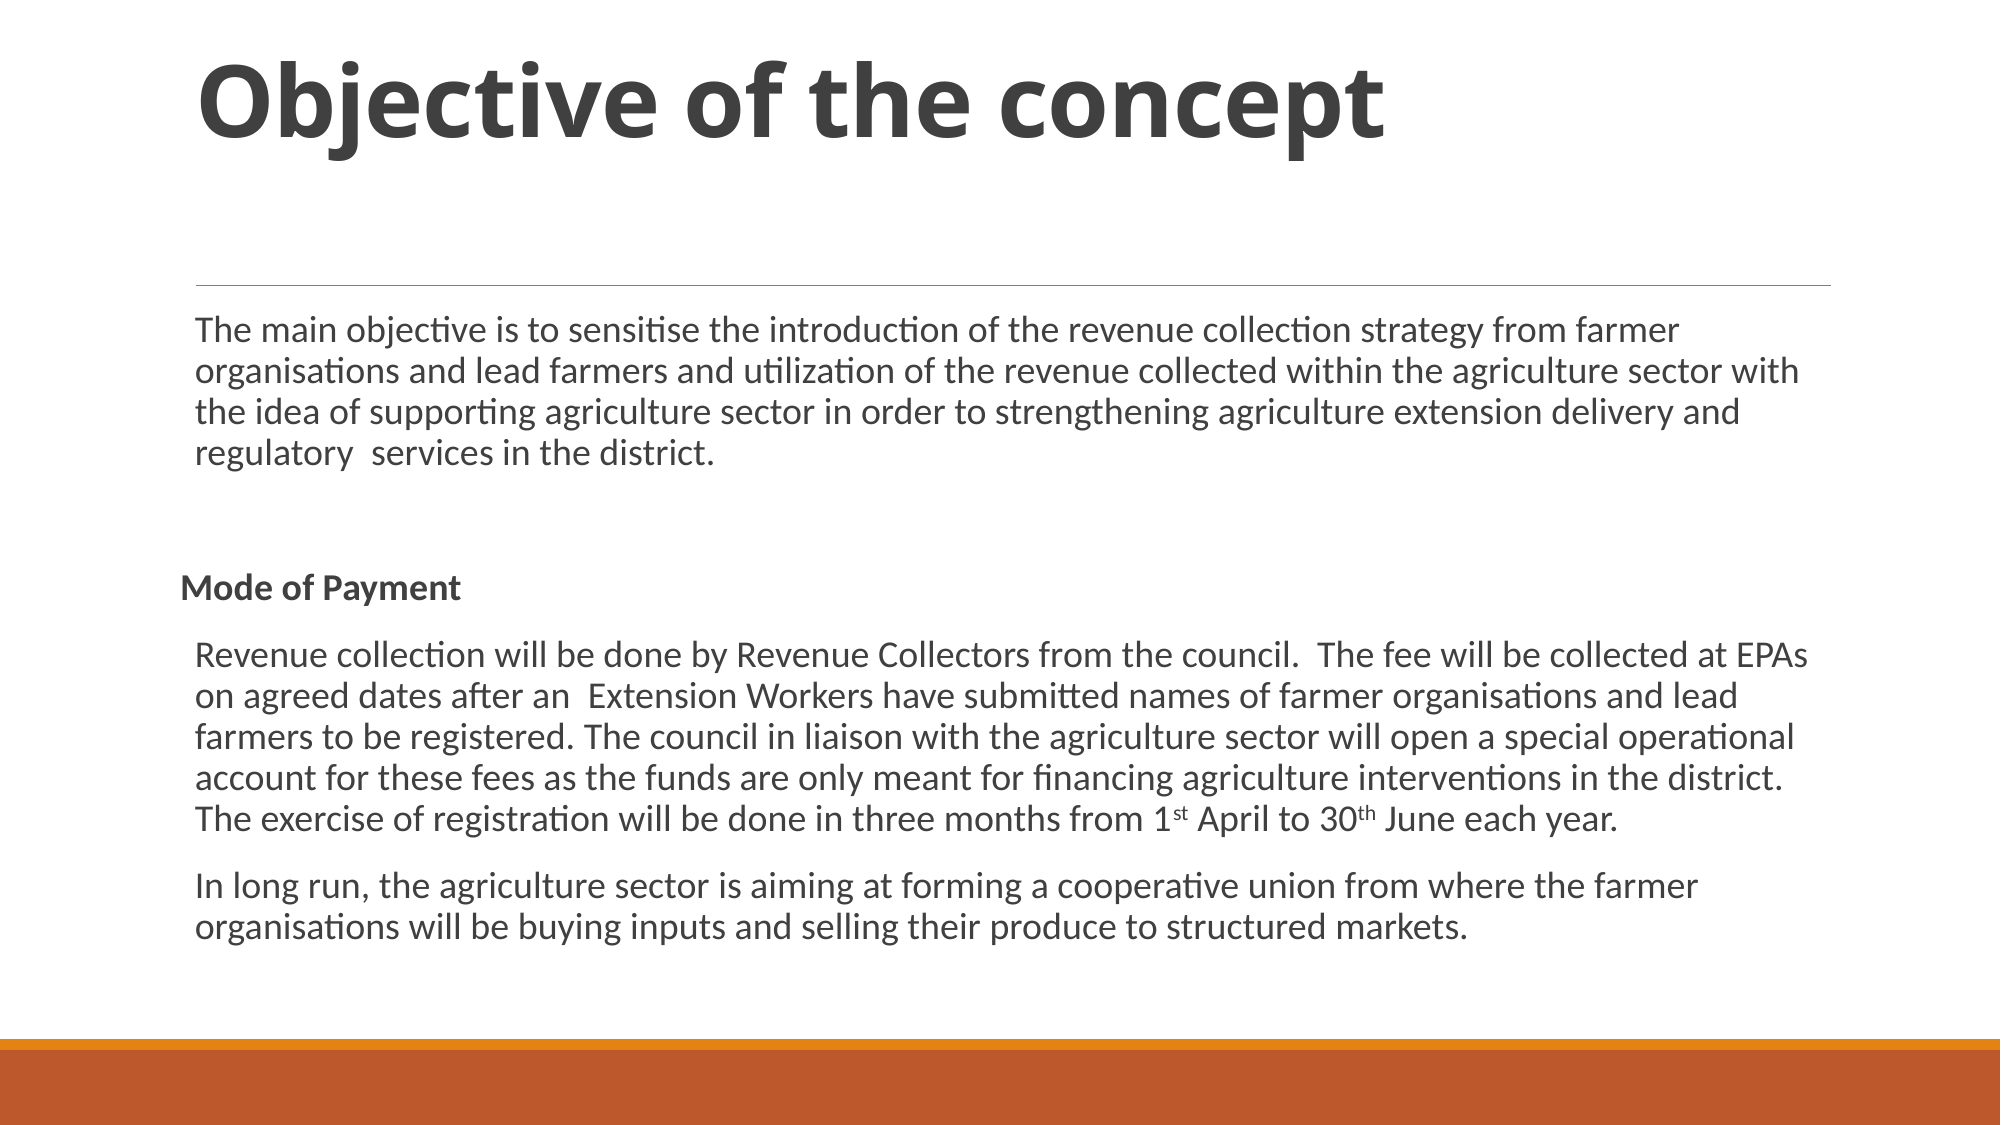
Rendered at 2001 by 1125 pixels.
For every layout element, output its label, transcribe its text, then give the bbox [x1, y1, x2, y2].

list The main objective is to sensitise the introduction of the revenue collection strategy from farmer organisations and lead farmers and utilization of the revenue collected within the agriculture sector with the idea of supporting agriculture sector in order to strengthening agriculture extension delivery and regulatory services in the district. Mode of Payment Revenue collection will be done by Revenue Collectors from the council. The fee will be collected at EPAs on agreed dates after an Extension Workers have submitted names of farmer organisations and lead farmers to be registered. The council in liaison with the agriculture sector will open a special operational account for these fees as the funds are only meant for financing agriculture interventions in the district. The exercise of registration will be done in three months from 1st April to 30th June each year. In long run, the agriculture sector is aiming at forming a cooperative union from where the farmer organisations will be buying inputs and selling their produce to structured markets. [180, 302, 1830, 963]
title Objective of the concept [180, 47, 1830, 285]
